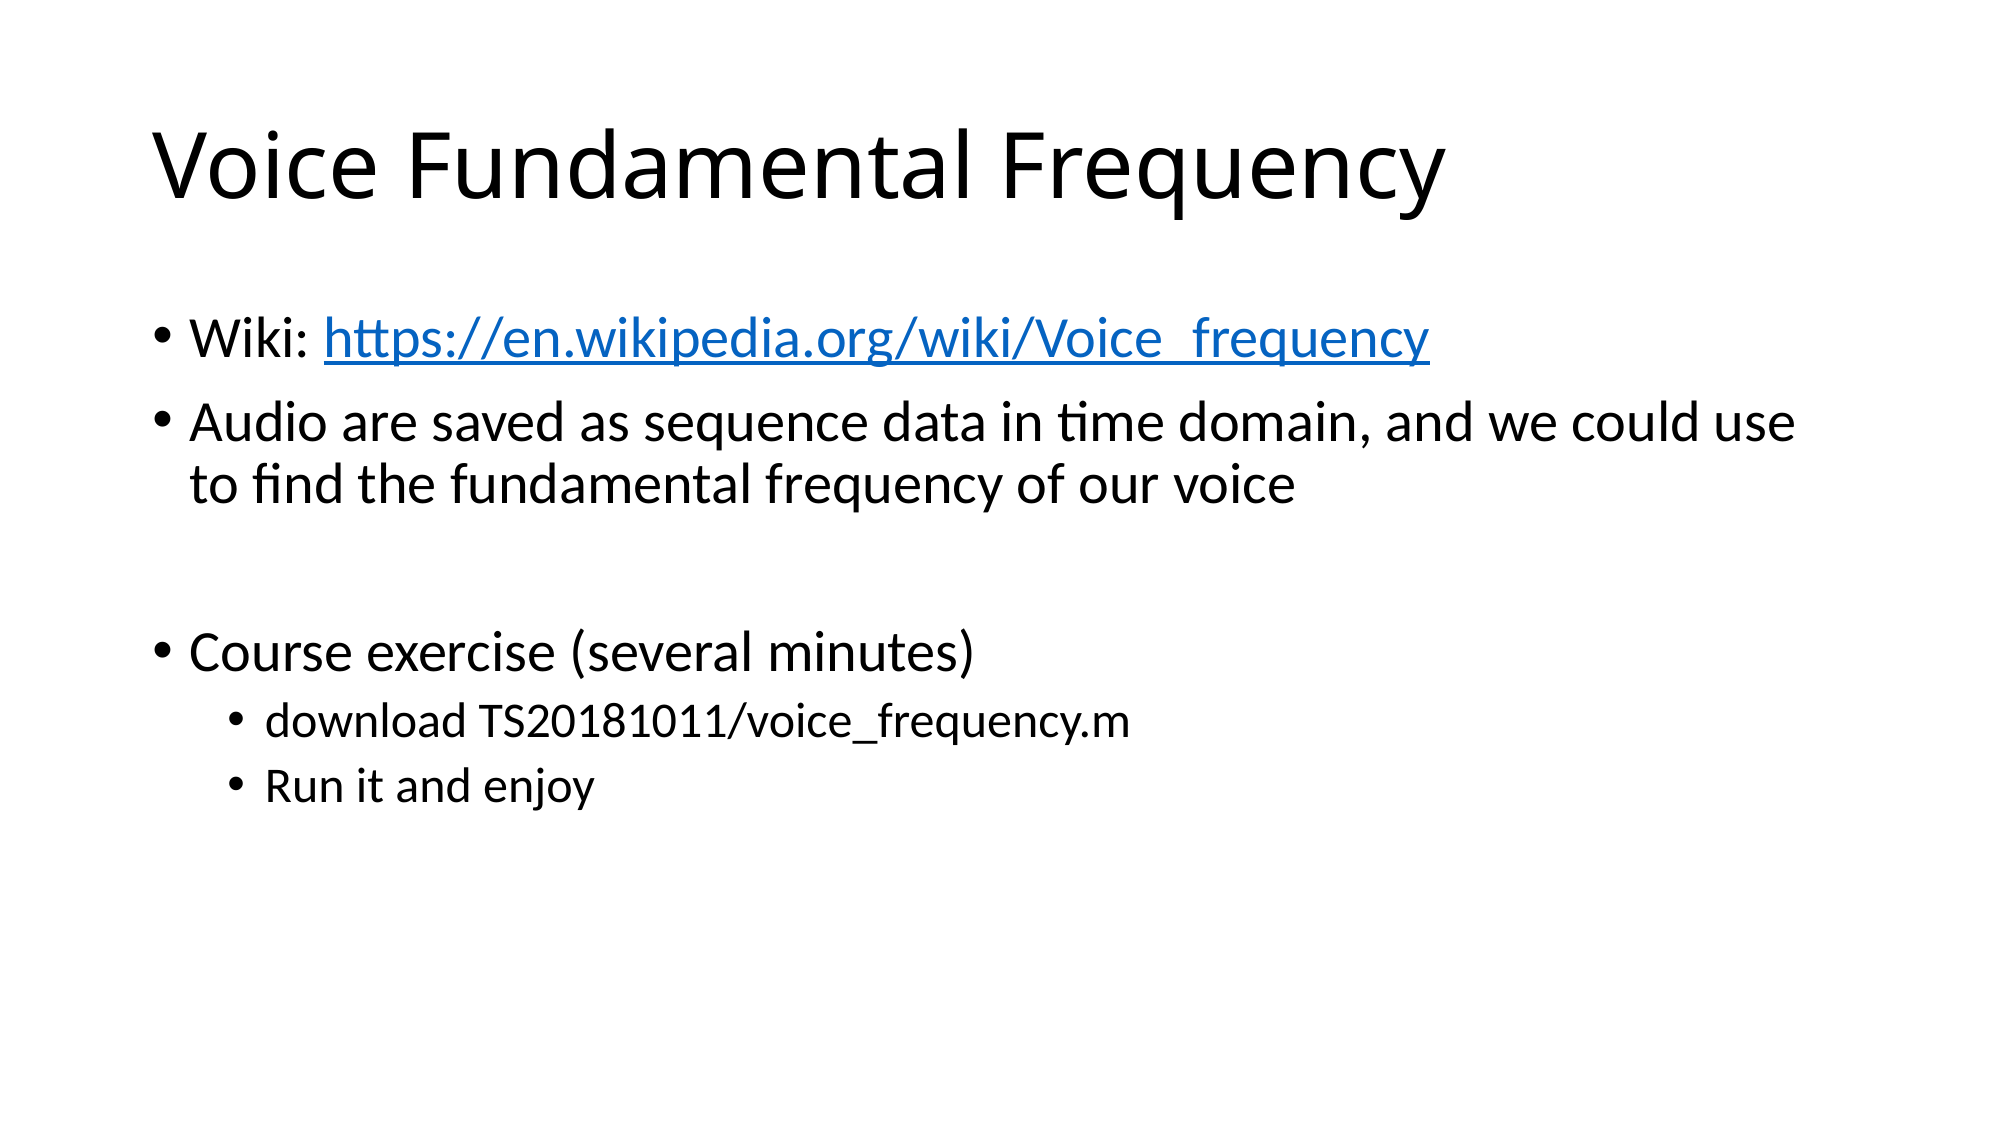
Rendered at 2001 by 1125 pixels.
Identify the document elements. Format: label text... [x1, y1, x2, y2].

title Voice Fundamental Frequency [137, 59, 1863, 278]
